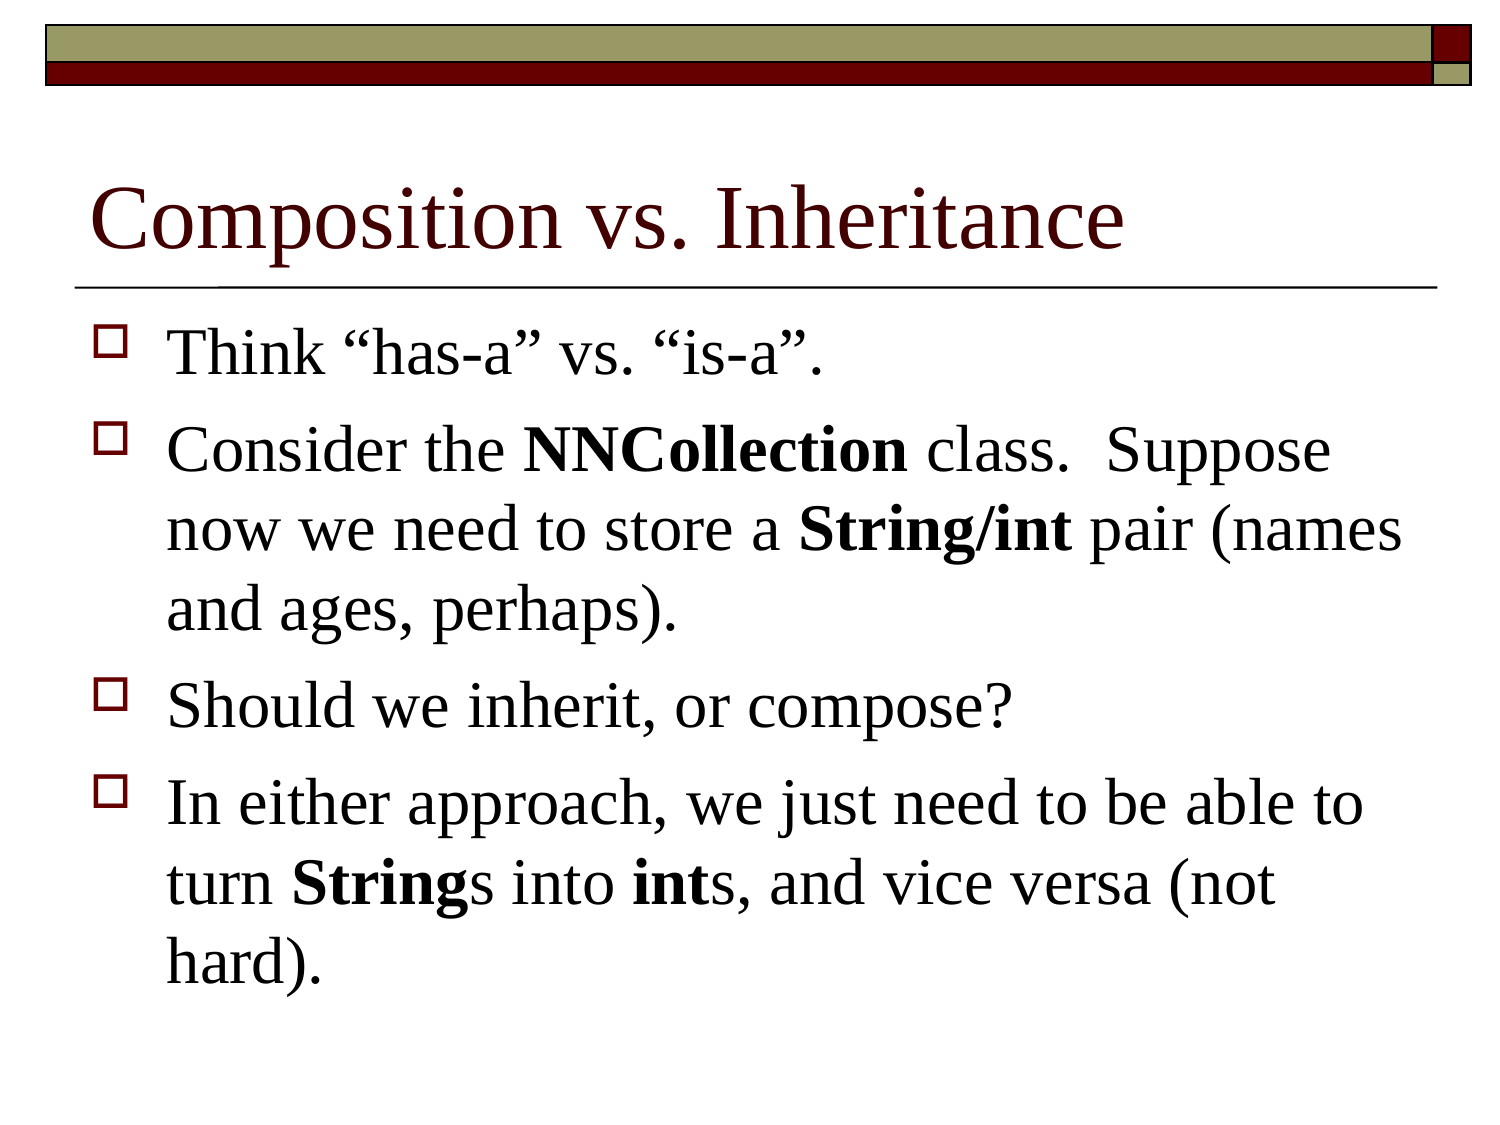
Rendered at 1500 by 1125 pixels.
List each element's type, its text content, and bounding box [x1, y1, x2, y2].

title Composition vs. Inheritance [75, 87, 1425, 275]
list Think “has-a” vs. “is-a”. Consider the NNCollection class. Suppose now we need to store a String/int pair (names and ages, perhaps). Should we inherit, or compose? In either approach, we just need to be able to turn Strings into ints, and vice versa (not hard). [75, 299, 1425, 1006]
